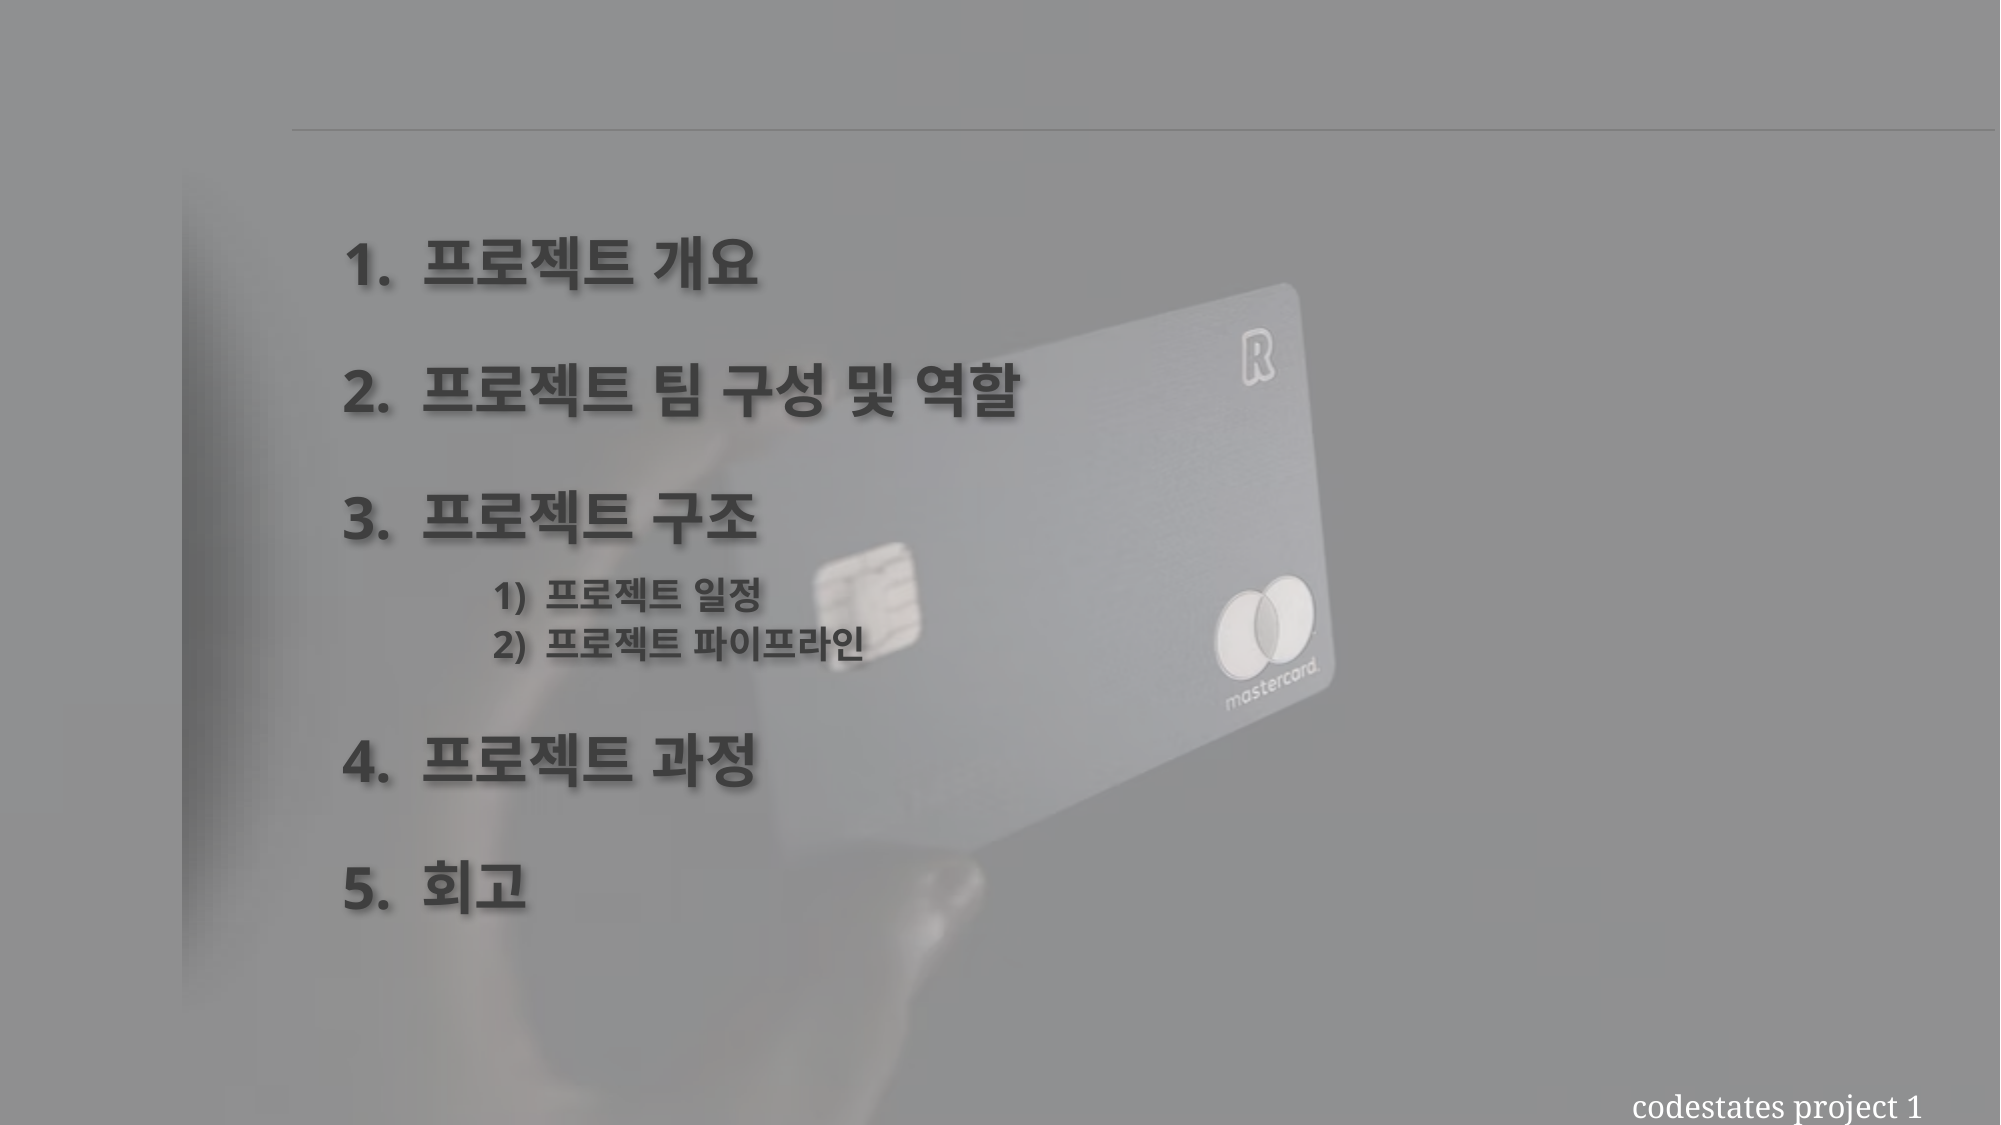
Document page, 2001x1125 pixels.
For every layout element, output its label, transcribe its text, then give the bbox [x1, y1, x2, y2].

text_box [182, 120, 1143, 1064]
text_box codestates project 1 [0, 1087, 1956, 1125]
